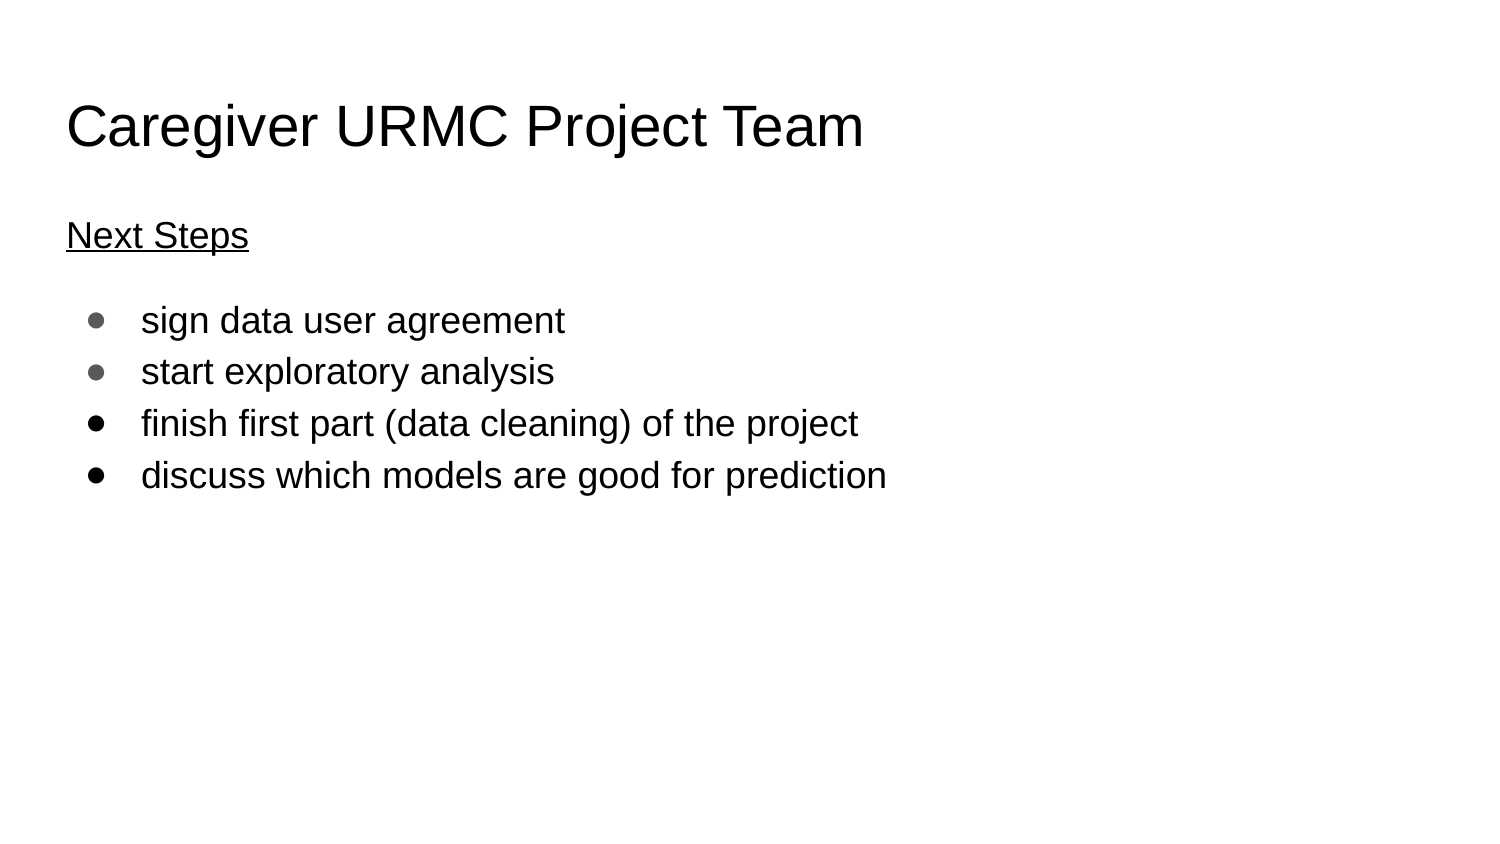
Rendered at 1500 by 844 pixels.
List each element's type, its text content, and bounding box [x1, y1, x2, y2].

list Next Steps sign data user agreement start exploratory analysis finish first part (data cleaning) of the project discuss which models are good for prediction [51, 189, 1449, 750]
title Caregiver URMC Project Team [51, 72, 1449, 167]
